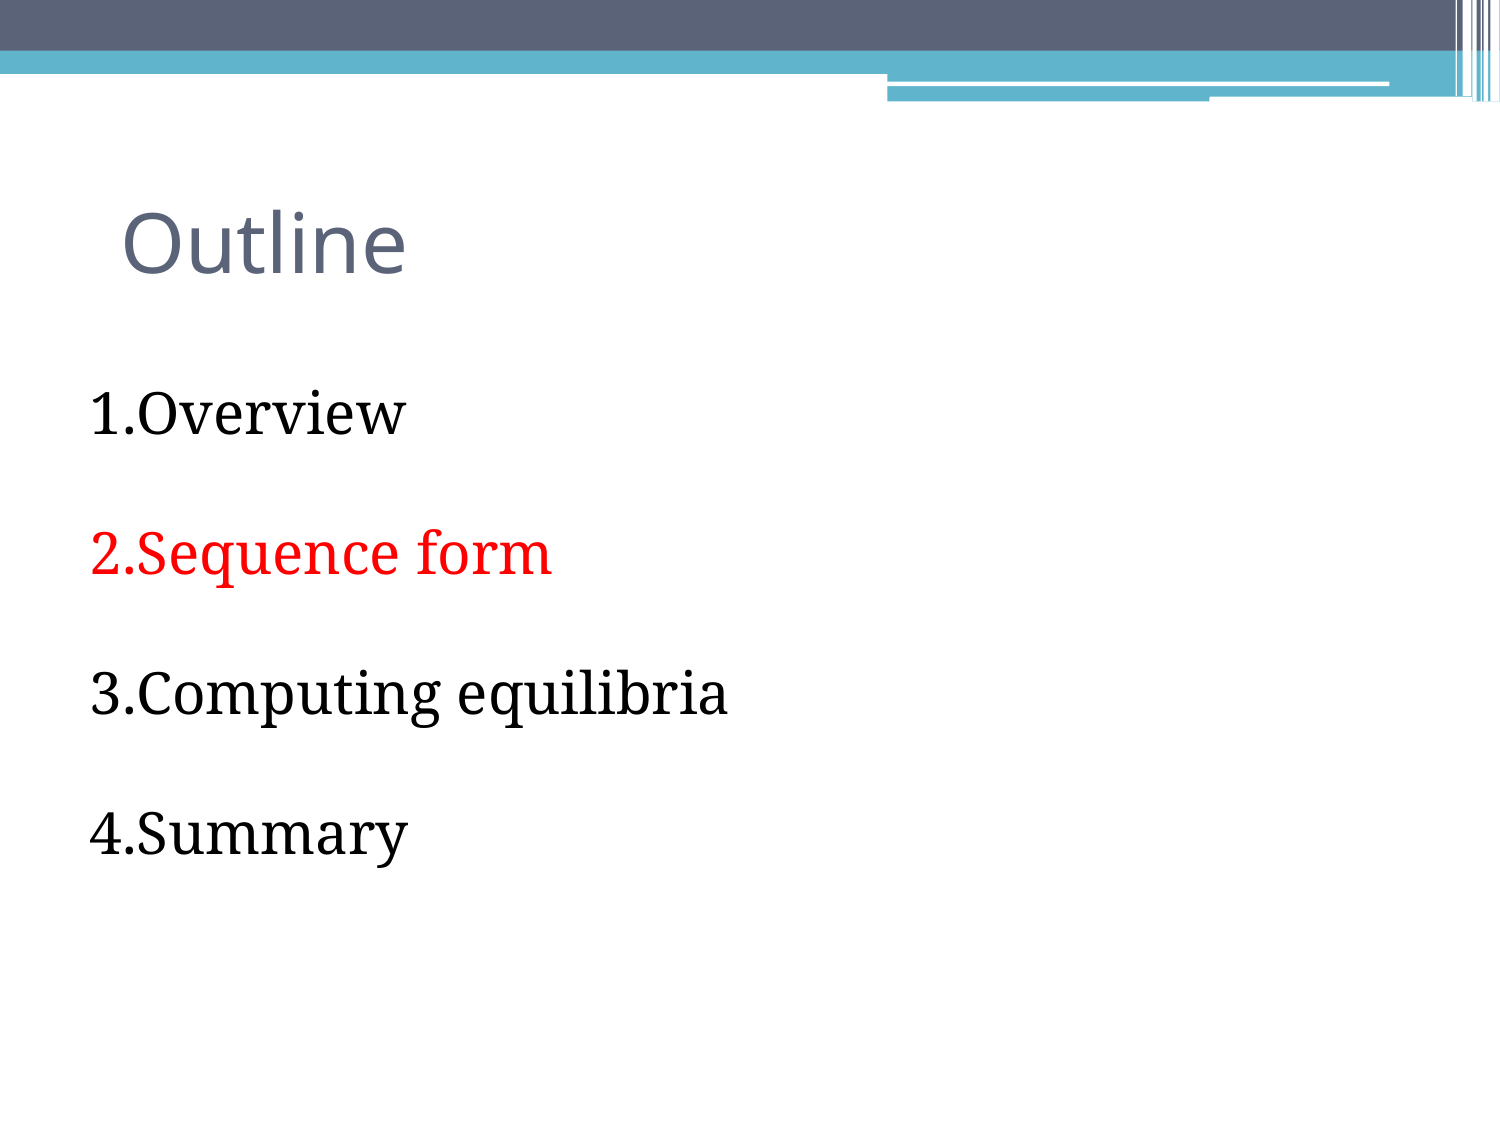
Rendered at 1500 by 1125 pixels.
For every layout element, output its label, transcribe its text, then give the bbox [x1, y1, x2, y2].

text_box Outline [105, 152, 1456, 328]
text_box Overview Sequence form Computing equilibria Summary [75, 368, 1425, 1079]
